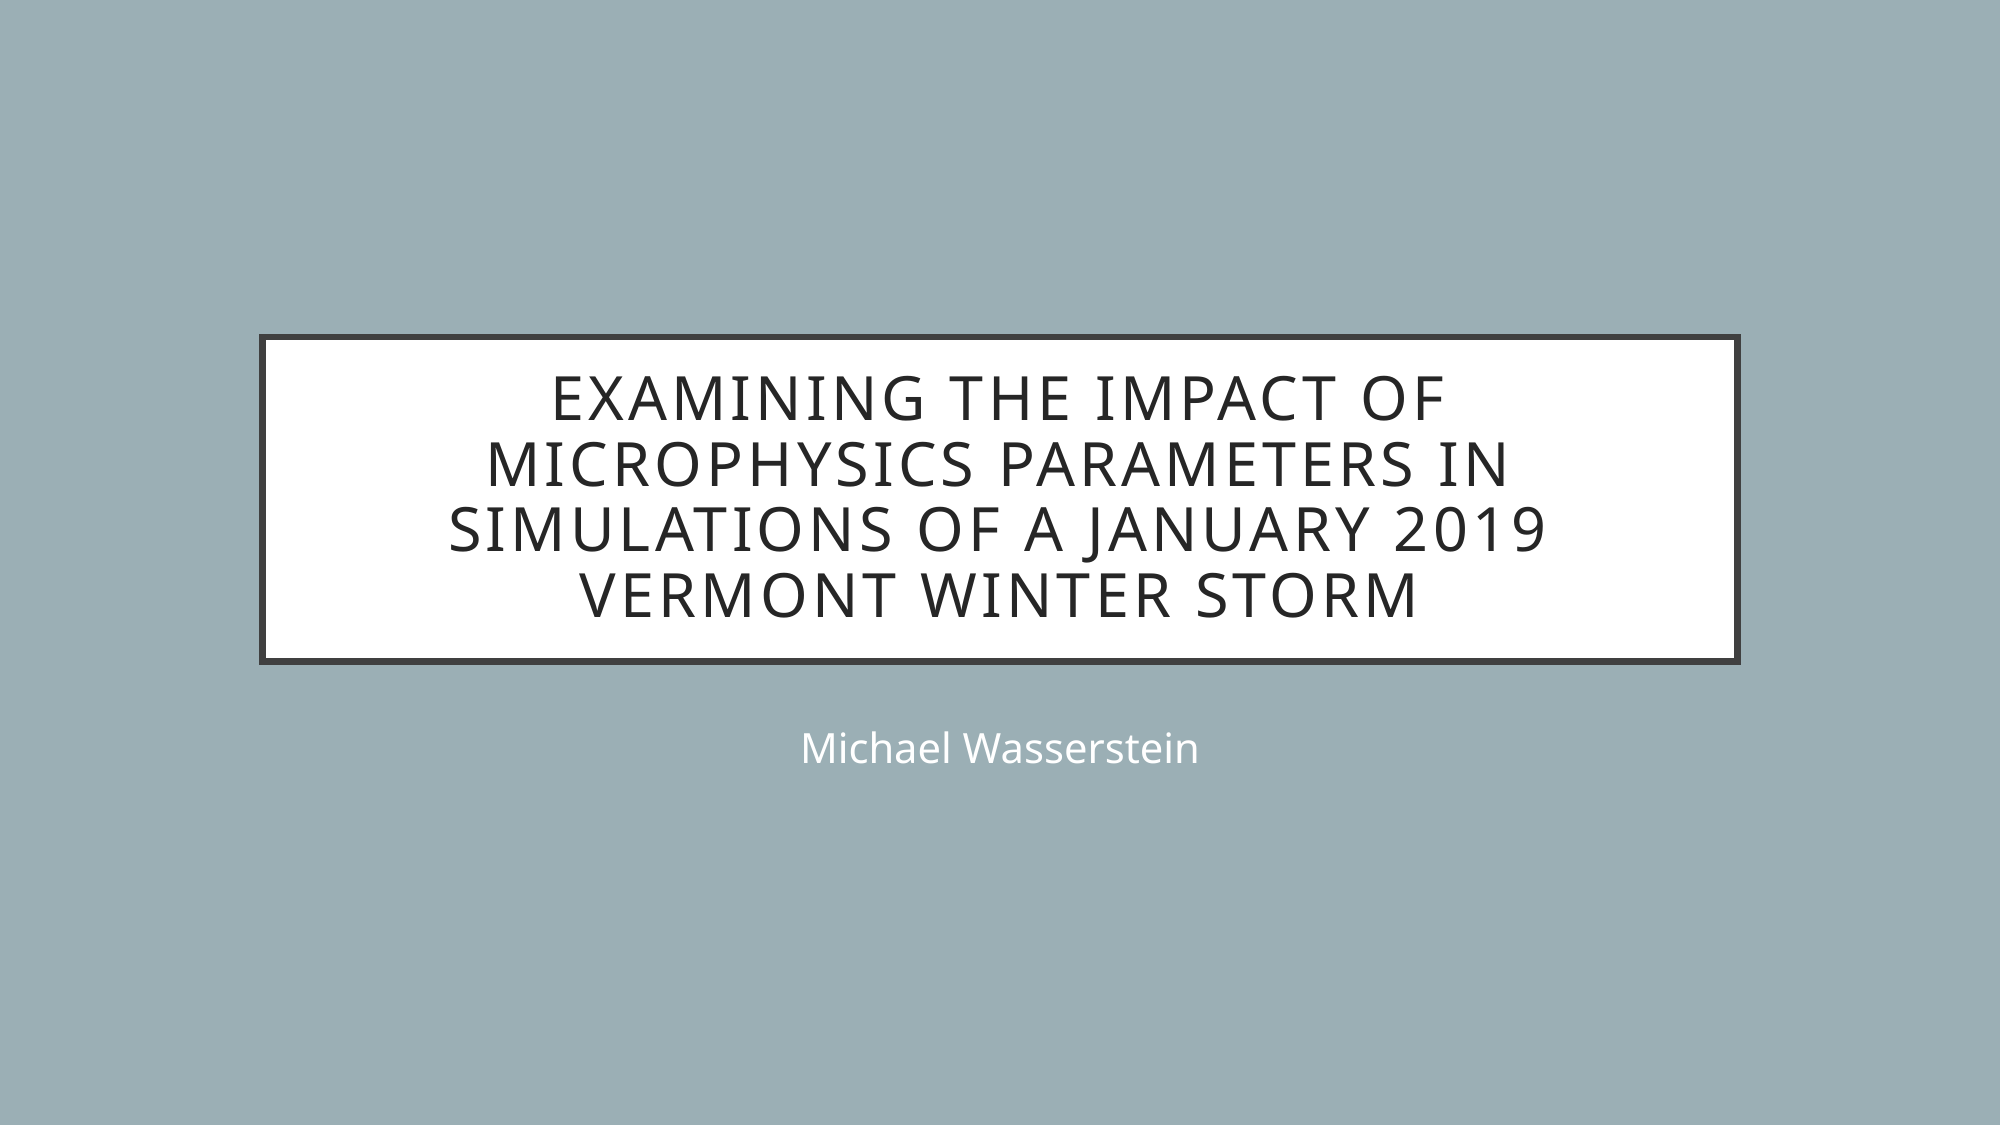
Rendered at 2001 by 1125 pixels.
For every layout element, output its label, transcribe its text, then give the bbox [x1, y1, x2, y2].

title Examining the Impact of Microphysics Parameters in Simulations of a January 2019 Vermont Winter Storm [259, 334, 1741, 665]
subtitle Michael Wasserstein [442, 713, 1558, 918]
